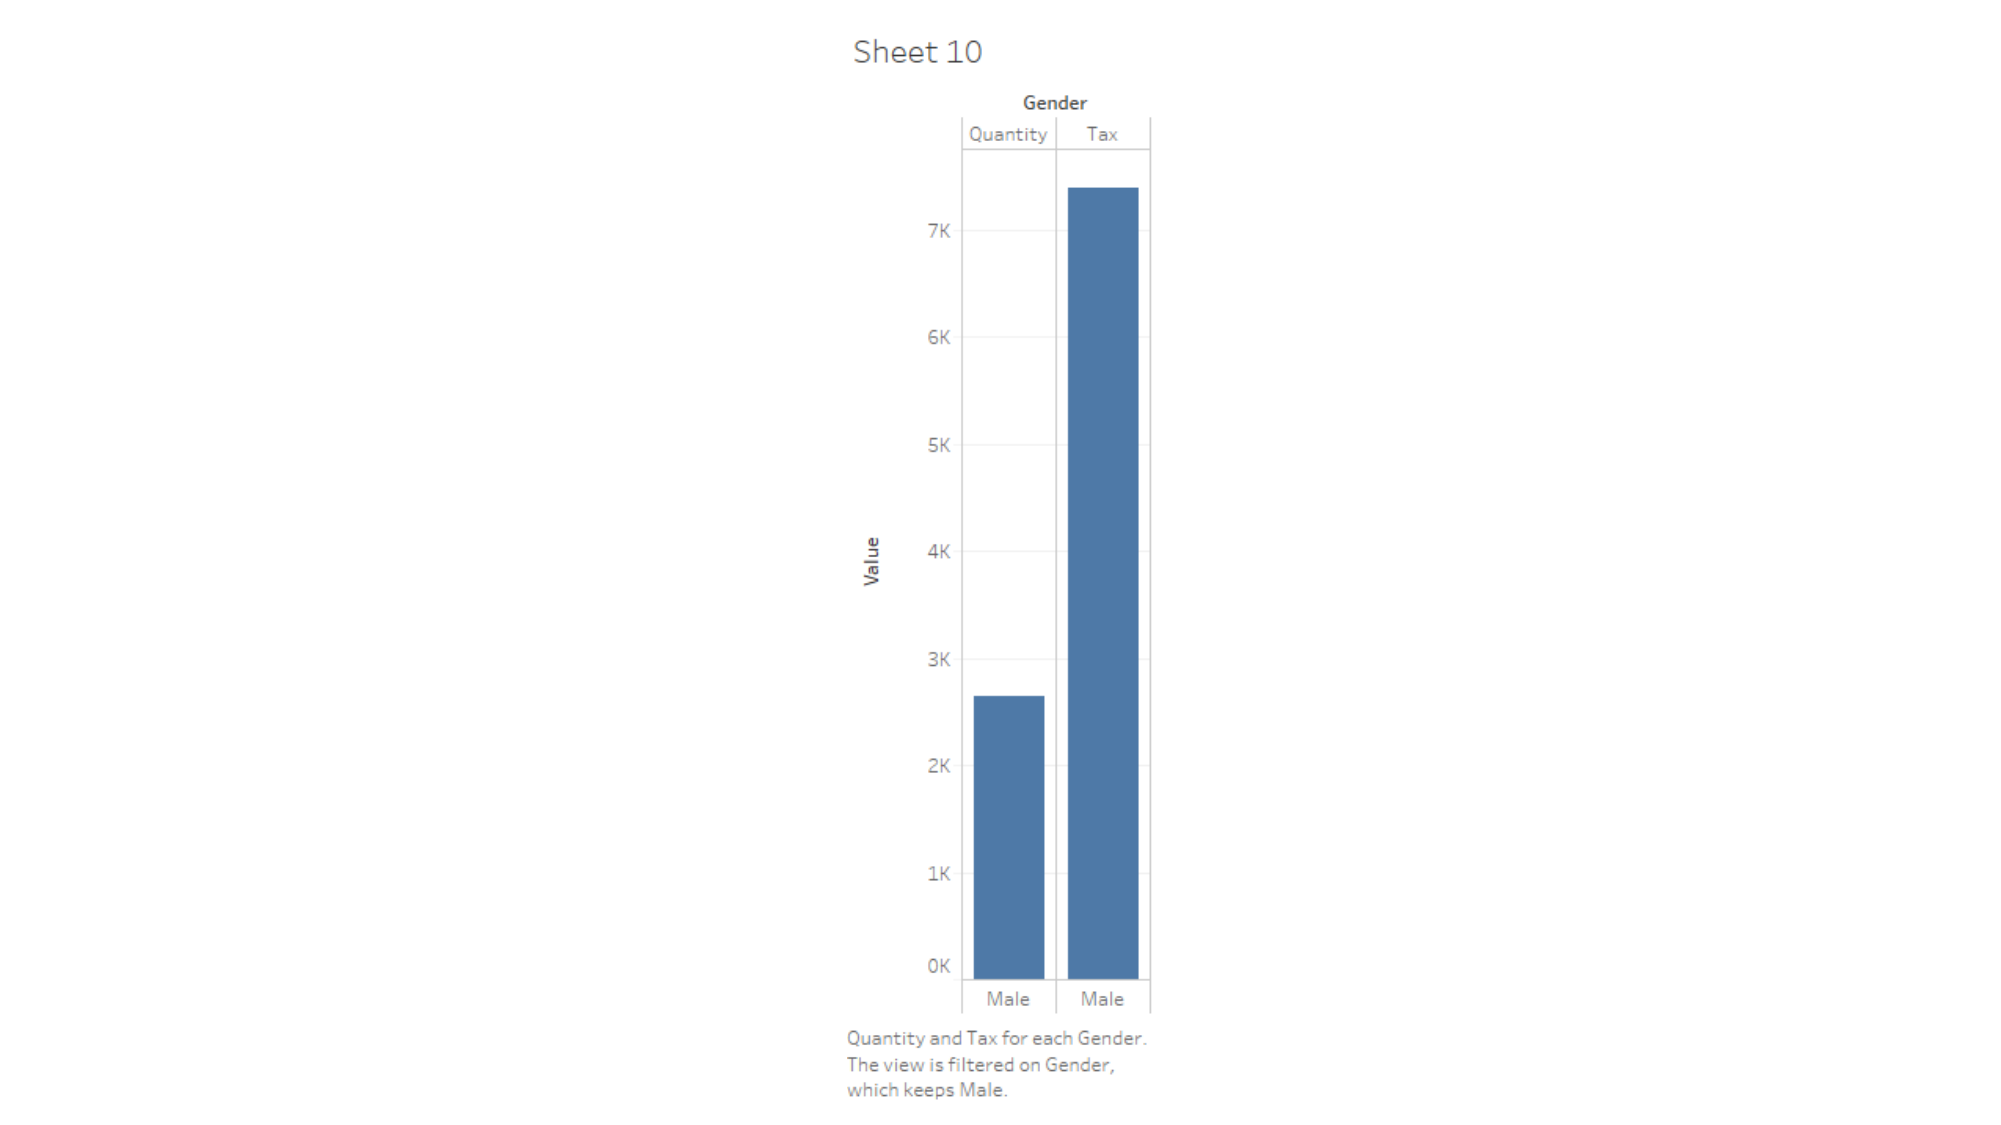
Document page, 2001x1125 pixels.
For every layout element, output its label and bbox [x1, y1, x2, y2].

picture [847, 19, 1153, 1106]
